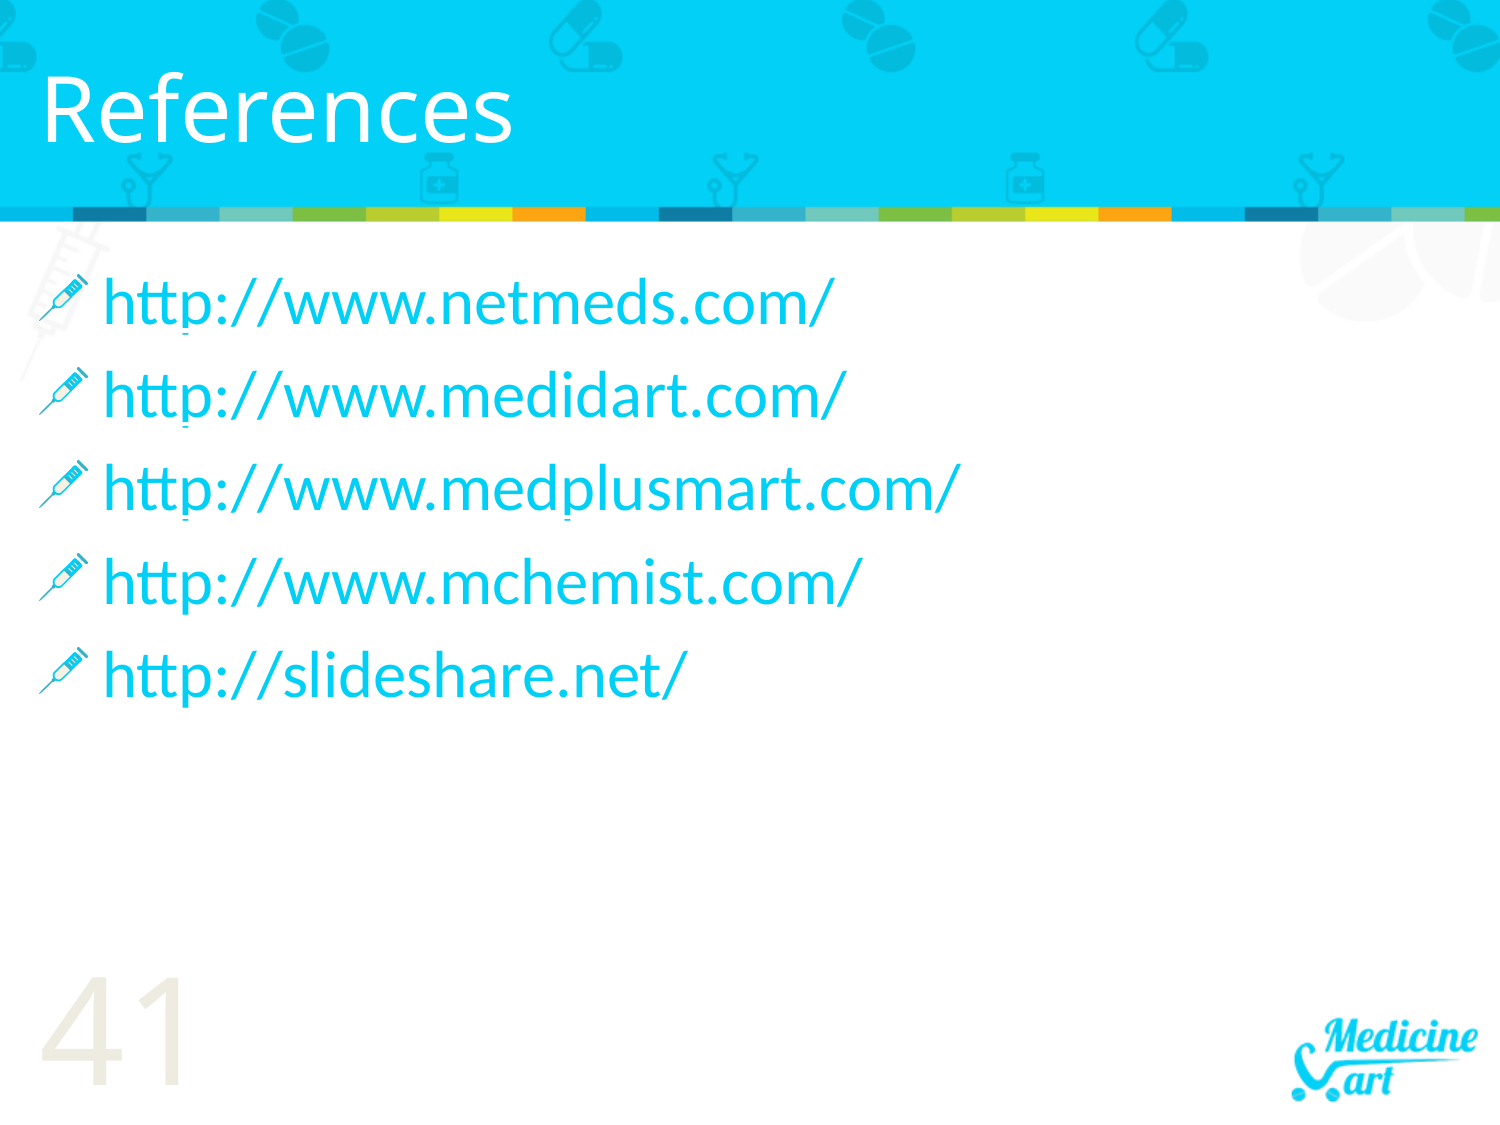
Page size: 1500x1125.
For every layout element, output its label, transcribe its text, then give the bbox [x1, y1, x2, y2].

title References [24, 24, 1475, 188]
picture [0, 0, 1500, 1125]
subtitle http://www.netmeds.com/ http://www.medidart.com/ http://www.medplusmart.com/ http://www.mchemist.com/ http://slideshare.net/ [24, 249, 1475, 975]
